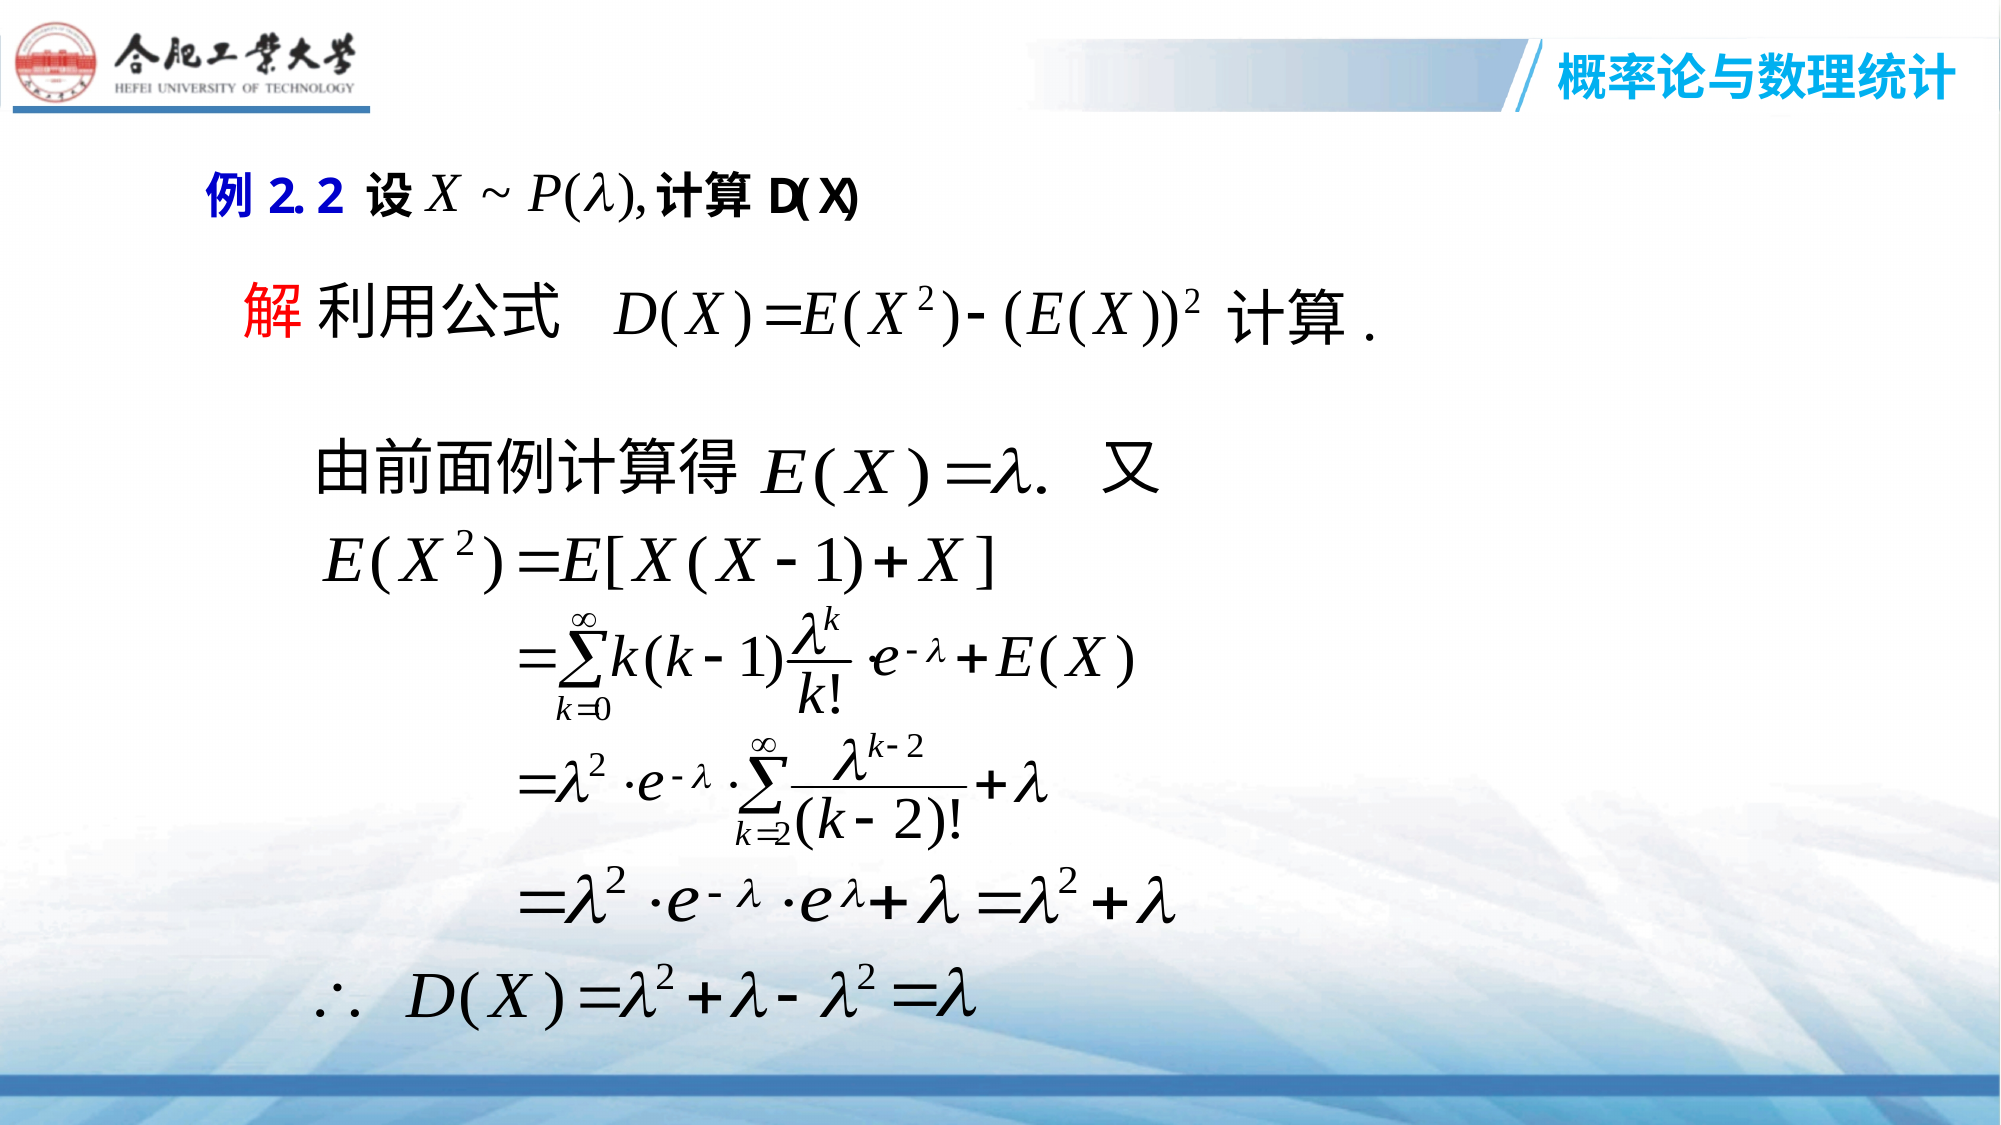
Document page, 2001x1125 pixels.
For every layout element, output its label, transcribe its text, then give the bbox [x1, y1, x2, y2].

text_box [308, 951, 889, 1045]
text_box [500, 853, 975, 941]
picture [0, 0, 2001, 1125]
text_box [504, 717, 1064, 855]
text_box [875, 952, 992, 1035]
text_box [504, 592, 1146, 731]
text_box 又 [1085, 421, 1218, 510]
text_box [960, 855, 1195, 940]
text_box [108, 160, 1973, 295]
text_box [228, 295, 1525, 361]
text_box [311, 521, 1004, 609]
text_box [297, 421, 1062, 521]
